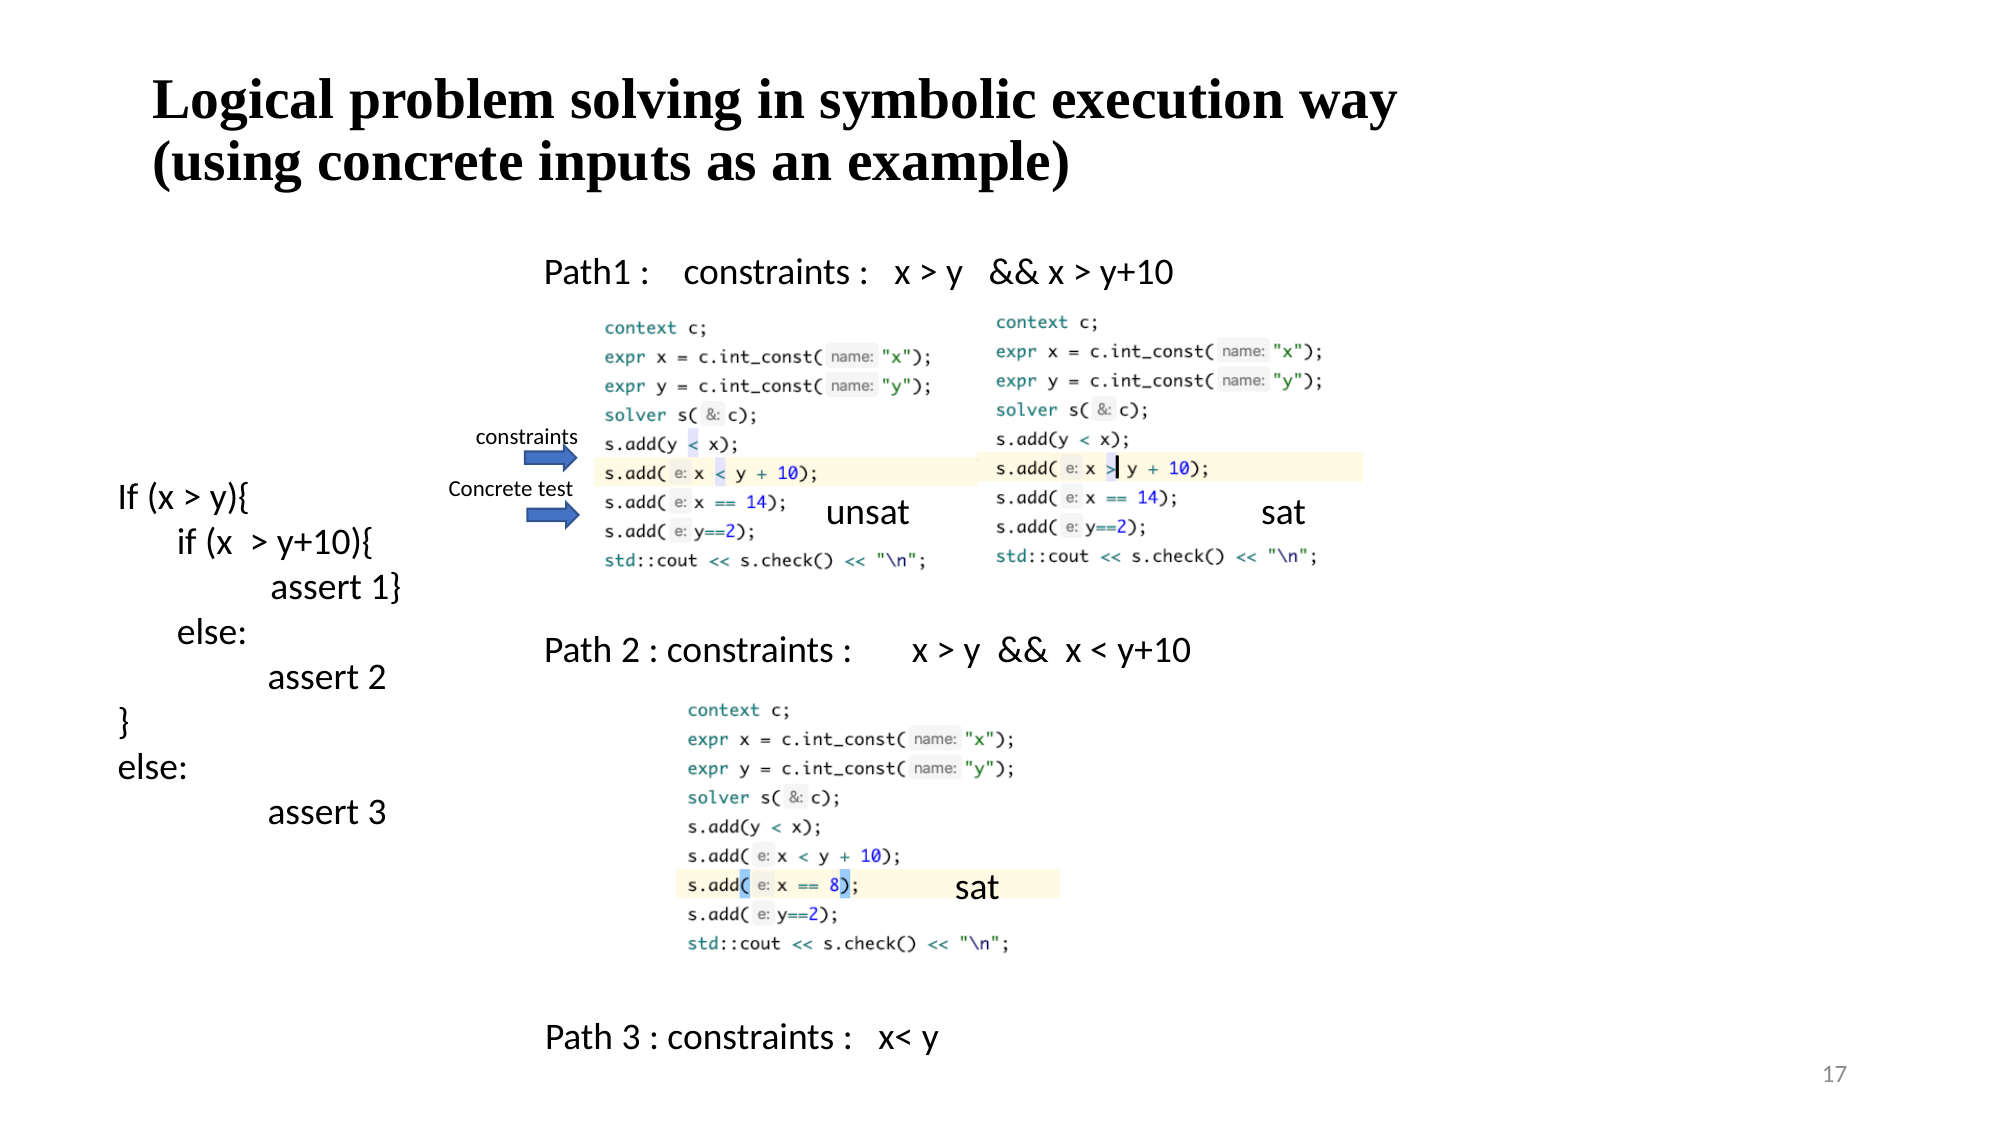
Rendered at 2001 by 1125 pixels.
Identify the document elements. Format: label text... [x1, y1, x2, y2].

text_box Path 2 : constraints : x > y && x < y+10 [529, 617, 1207, 677]
text_box [523, 457, 578, 466]
text_box Path1 : constraints : x > y && x > y+10 [529, 239, 1190, 300]
text_box If (x > y){ if (x > y+10){ assert 1} else: assert 2 } else: assert 3 [102, 464, 417, 840]
text_box constraints [461, 414, 594, 457]
picture [676, 693, 1060, 965]
text_box [526, 509, 581, 530]
title Logical problem solving in symbolic execution way (using concrete inputs as an example) [137, 59, 1863, 278]
slide_number 17 [1412, 1042, 1863, 1103]
text_box Concrete test [433, 466, 589, 509]
text_box Path 3 : constraints : x< y [530, 1004, 963, 1065]
picture [594, 304, 1363, 586]
